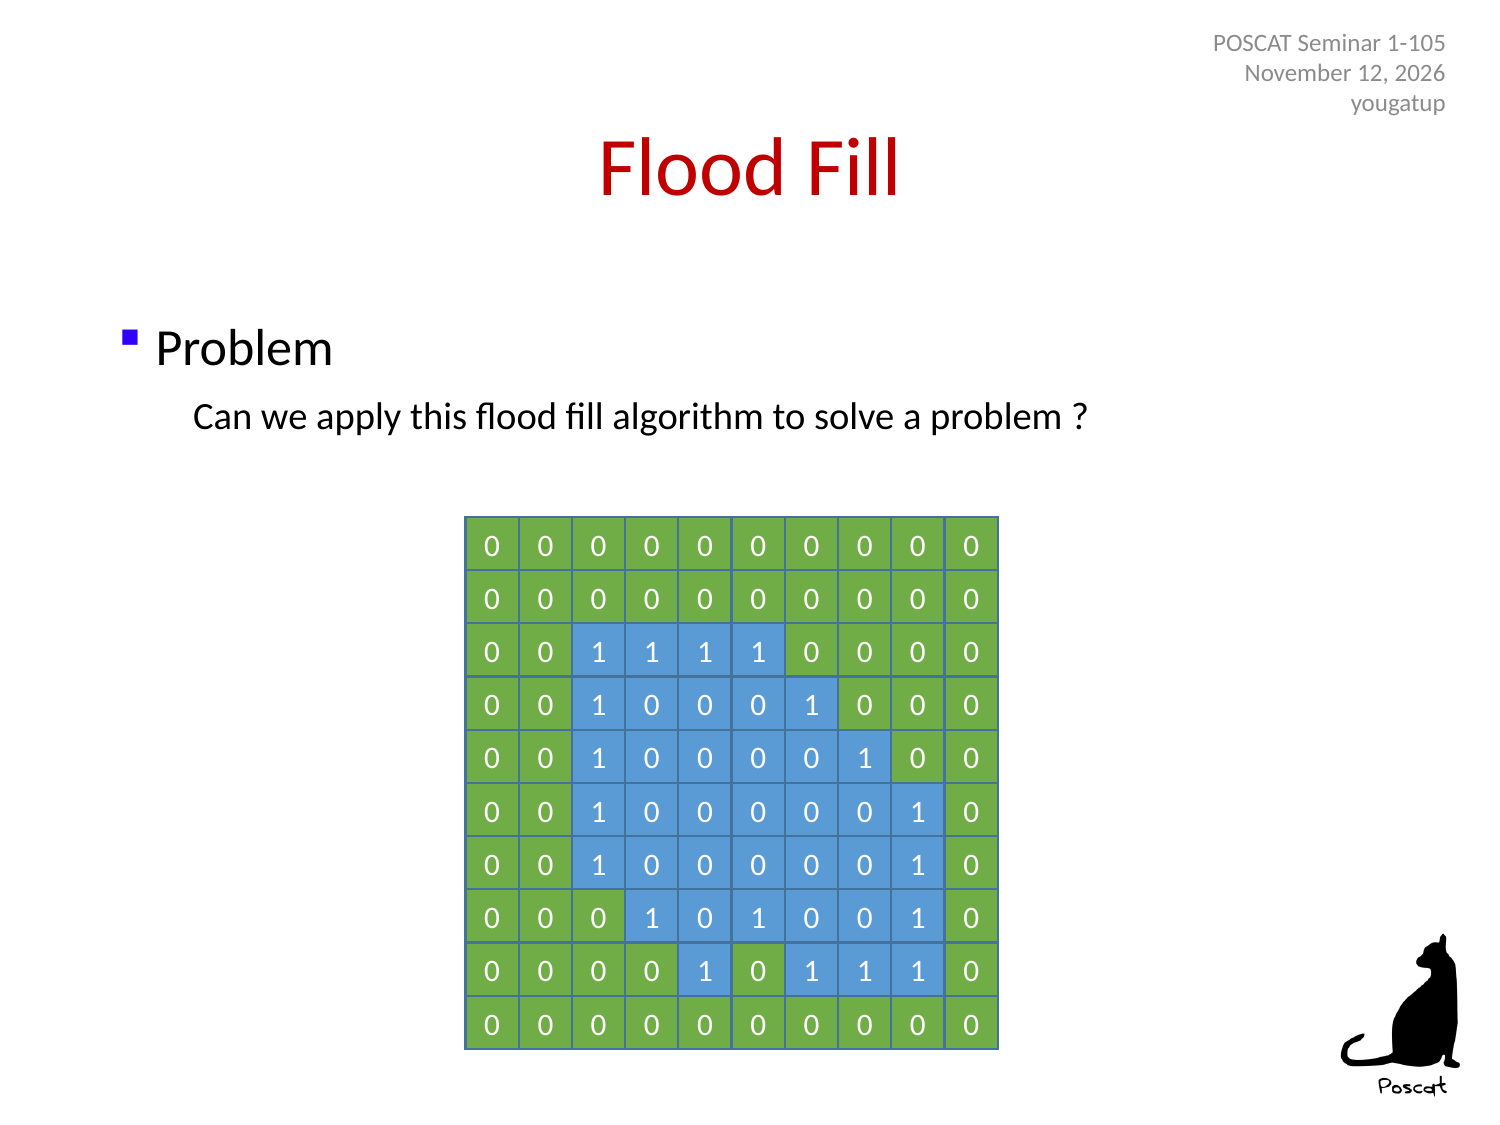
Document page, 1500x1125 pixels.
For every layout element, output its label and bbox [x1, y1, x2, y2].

list [103, 299, 1473, 1014]
picture [1317, 927, 1500, 1103]
title [103, 59, 1397, 278]
text_box [464, 516, 999, 1050]
slide_number [1123, 29, 1462, 113]
